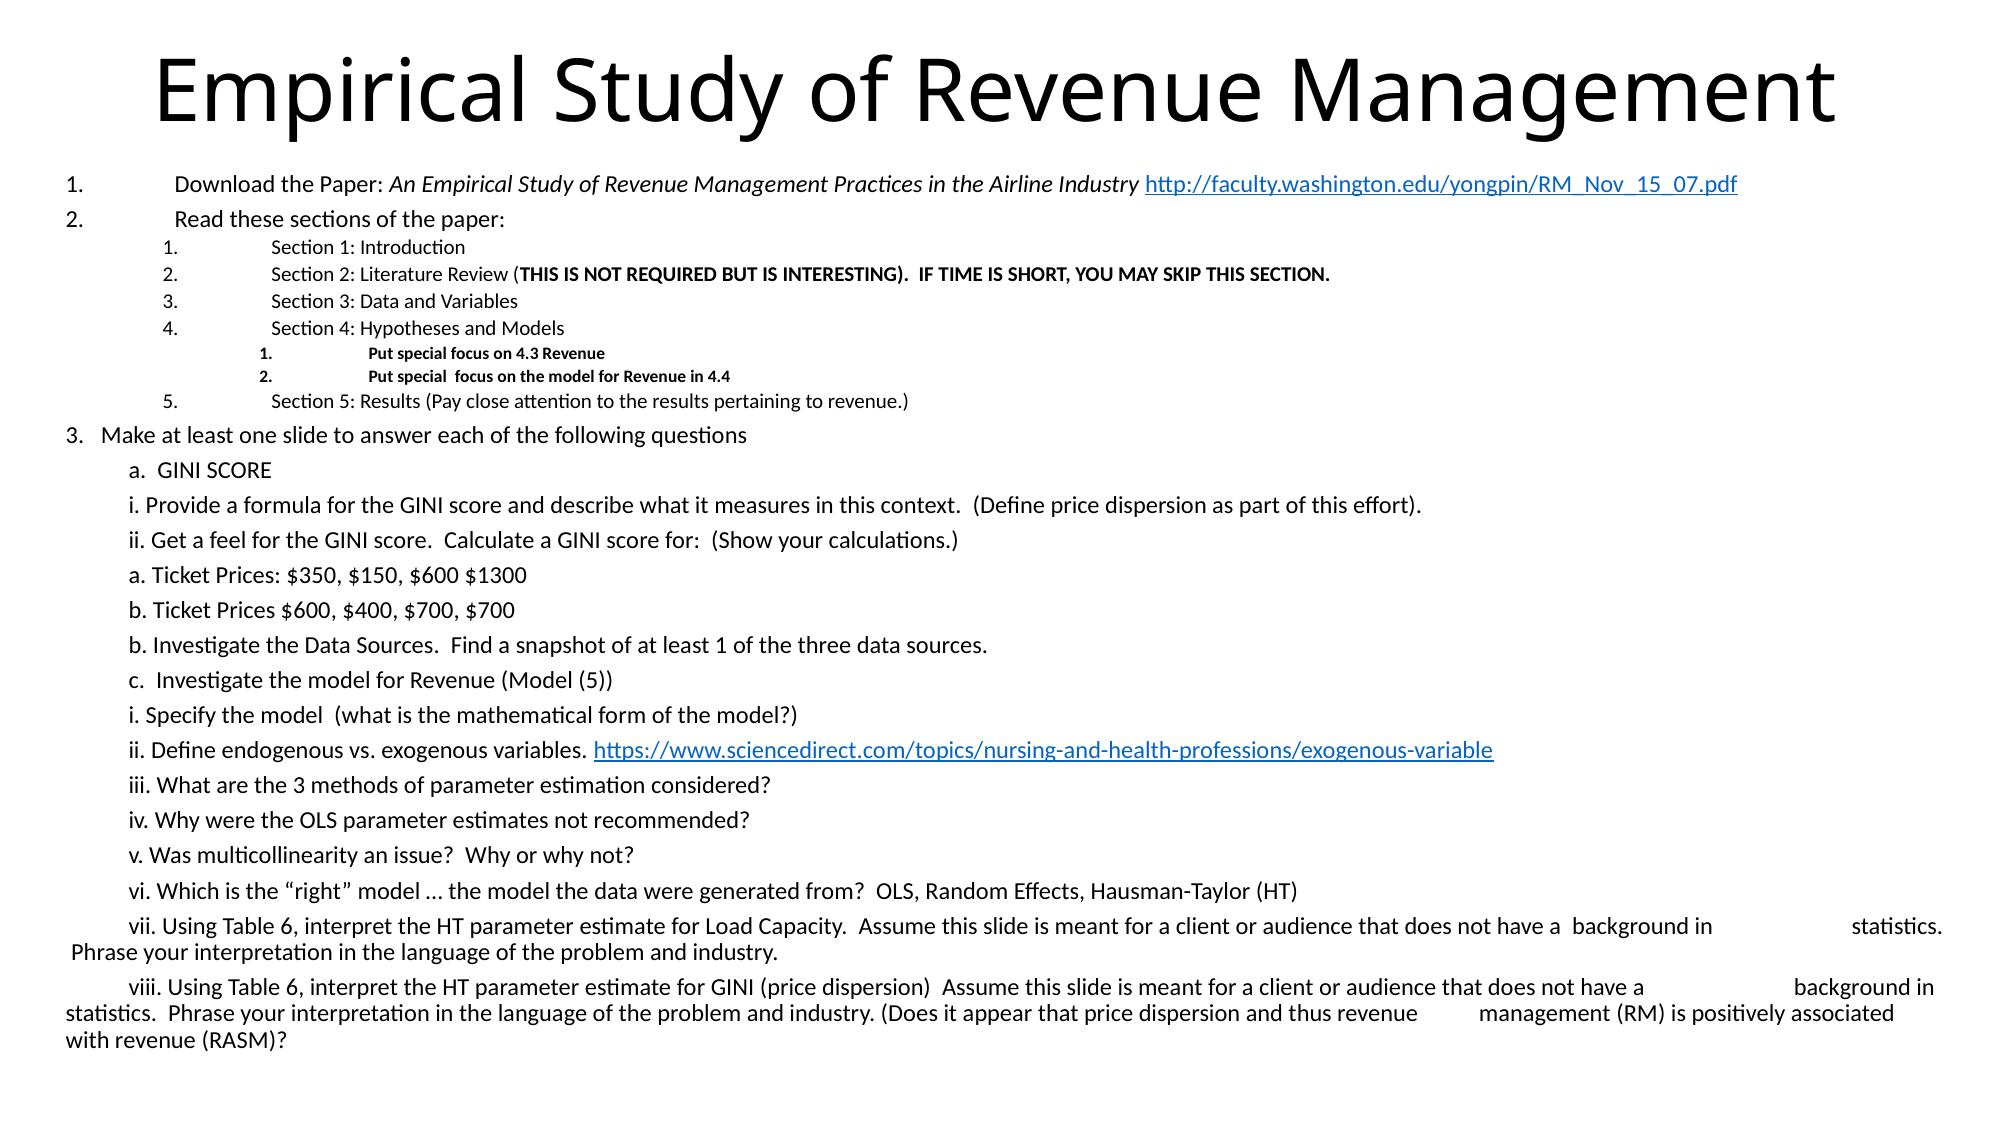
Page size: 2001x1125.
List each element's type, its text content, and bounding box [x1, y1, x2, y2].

title Empirical Study of Revenue Management [137, 36, 1863, 151]
list Download the Paper: An Empirical Study of Revenue Management Practices in the Airline Industry http://faculty.washington.edu/yongpin/RM_Nov_15_07.pdf Read these sections of the paper: Section 1: Introduction Section 2: Literature Review (THIS IS NOT REQUIRED BUT IS INTERESTING). IF TIME IS SHORT, YOU MAY SKIP THIS SECTION. Section 3: Data and Variables Section 4: Hypotheses and Models Put special focus on 4.3 Revenue Put special focus on the model for Revenue in 4.4 Section 5: Results (Pay close attention to the results pertaining to revenue.) 3. Make at least one slide to answer each of the following questions a. GINI SCORE i. Provide a formula for the GINI score and describe what it measures in this context. (Define price dispersion as part of this effort). ii. Get a feel for the GINI score. Calculate a GINI score for: (Show your calculations.) a. Ticket Prices: $350, $150, $600 $1300 b. Ticket Prices $600, $400, $700, $700 b. Investigate the Data Sources. Find a snapshot of at least 1 of the three data sources. c. Investigate the model for Revenue (Model (5)) i. Specify the model (what is the mathematical form of the model?) ii. Define endogenous vs. exogenous variables. https://www.sciencedirect.com/topics/nursing-and-health-professions/exogenous-variable iii. What are the 3 methods of parameter estimation considered? iv. Why were the OLS parameter estimates not recommended? v. Was multicollinearity an issue? Why or why not? vi. Which is the “right” model … the model the data were generated from? OLS, Random Effects, Hausman-Taylor (HT) vii. Using Table 6, interpret the HT parameter estimate for Load Capacity. Assume this slide is meant for a client or audience that does not have a background in statistics. Phrase your interpretation in the language of the problem and industry. viii. Using Table 6, interpret the HT parameter estimate for GINI (price dispersion) Assume this slide is meant for a client or audience that does not have a background in statistics. Phrase your interpretation in the language of the problem and industry. (Does it appear that price dispersion and thus revenue management (RM) is positively associated with revenue (RASM)? [50, 163, 1959, 1065]
